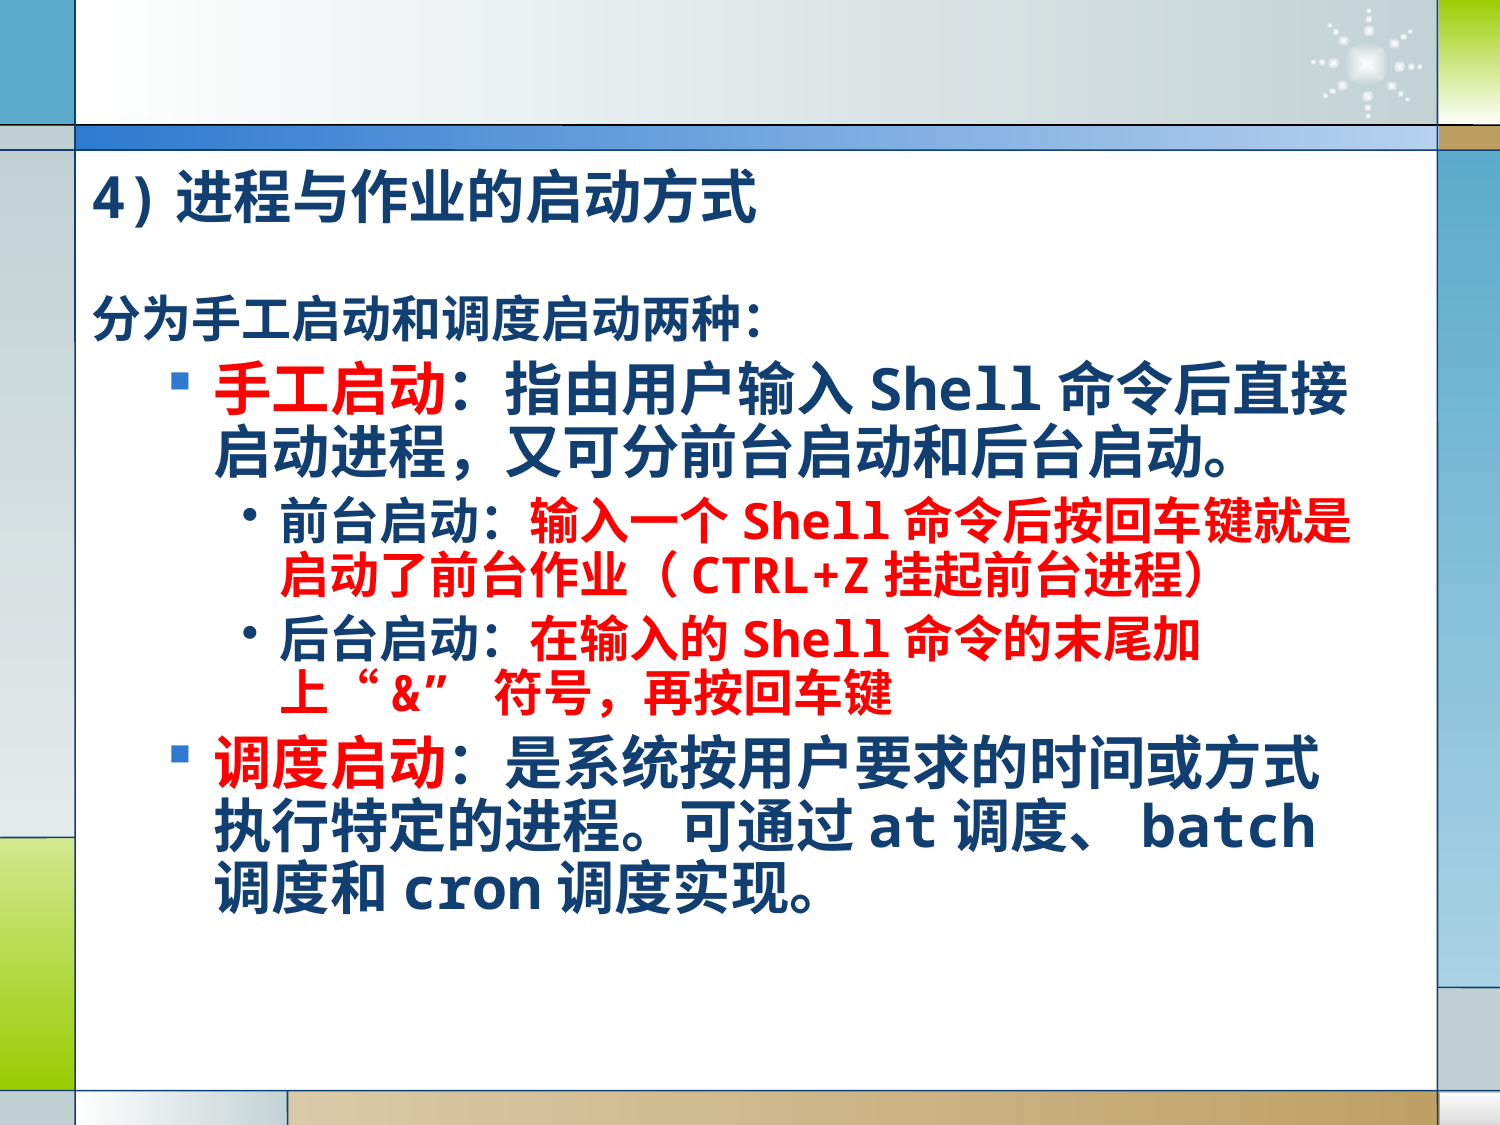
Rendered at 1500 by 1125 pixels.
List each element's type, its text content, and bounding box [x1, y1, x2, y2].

list 4)进程与作业的启动方式 分为手工启动和调度启动两种： 手工启动：指由用户输入Shell命令后直接启动进程，又可分前台启动和后台启动。 前台启动：输入一个Shell命令后按回车键就是启动了前台作业（CTRL+Z挂起前台进程） 后台启动：在输入的Shell命令的末尾加上“&” 符号，再按回车键 调度启动：是系统按用户要求的时间或方式执行特定的进程。可通过at调度、batch调度和cron调度实现。 [76, 160, 1384, 1003]
